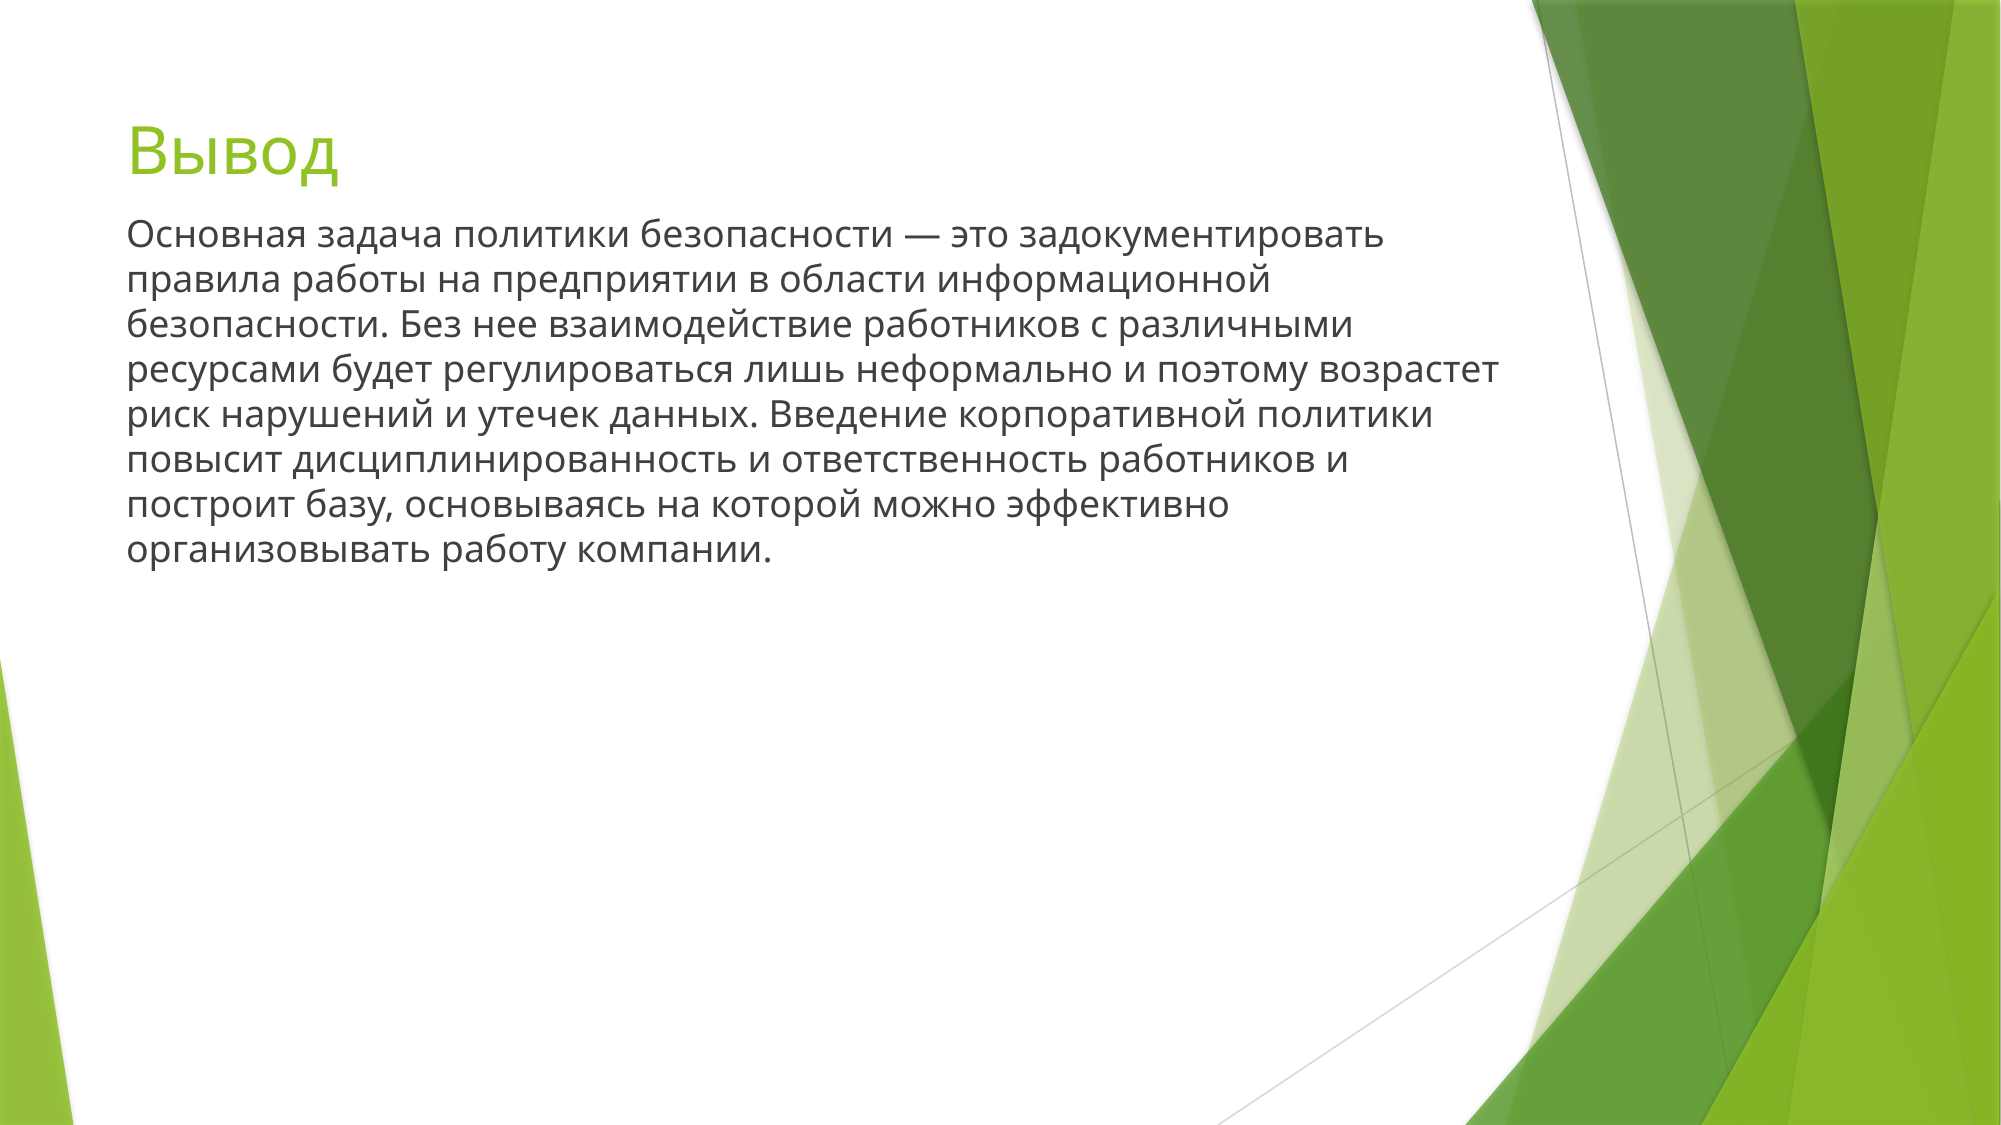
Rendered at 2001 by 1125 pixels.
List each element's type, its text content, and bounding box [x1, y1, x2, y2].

title Вывод [111, 99, 1522, 202]
list Основная задача политики безопасности — это задокументировать правила работы на предприятии в области информационной безопасности. Без нее взаимодействие работников с различными ресурсами будет регулироваться лишь неформально и поэтому возрастет риск нарушений и утечек данных. Введение корпоративной политики повысит дисциплинированность и ответственность работников и построит базу, основываясь на которой можно эффективно организовывать работу компании. [111, 202, 1522, 992]
